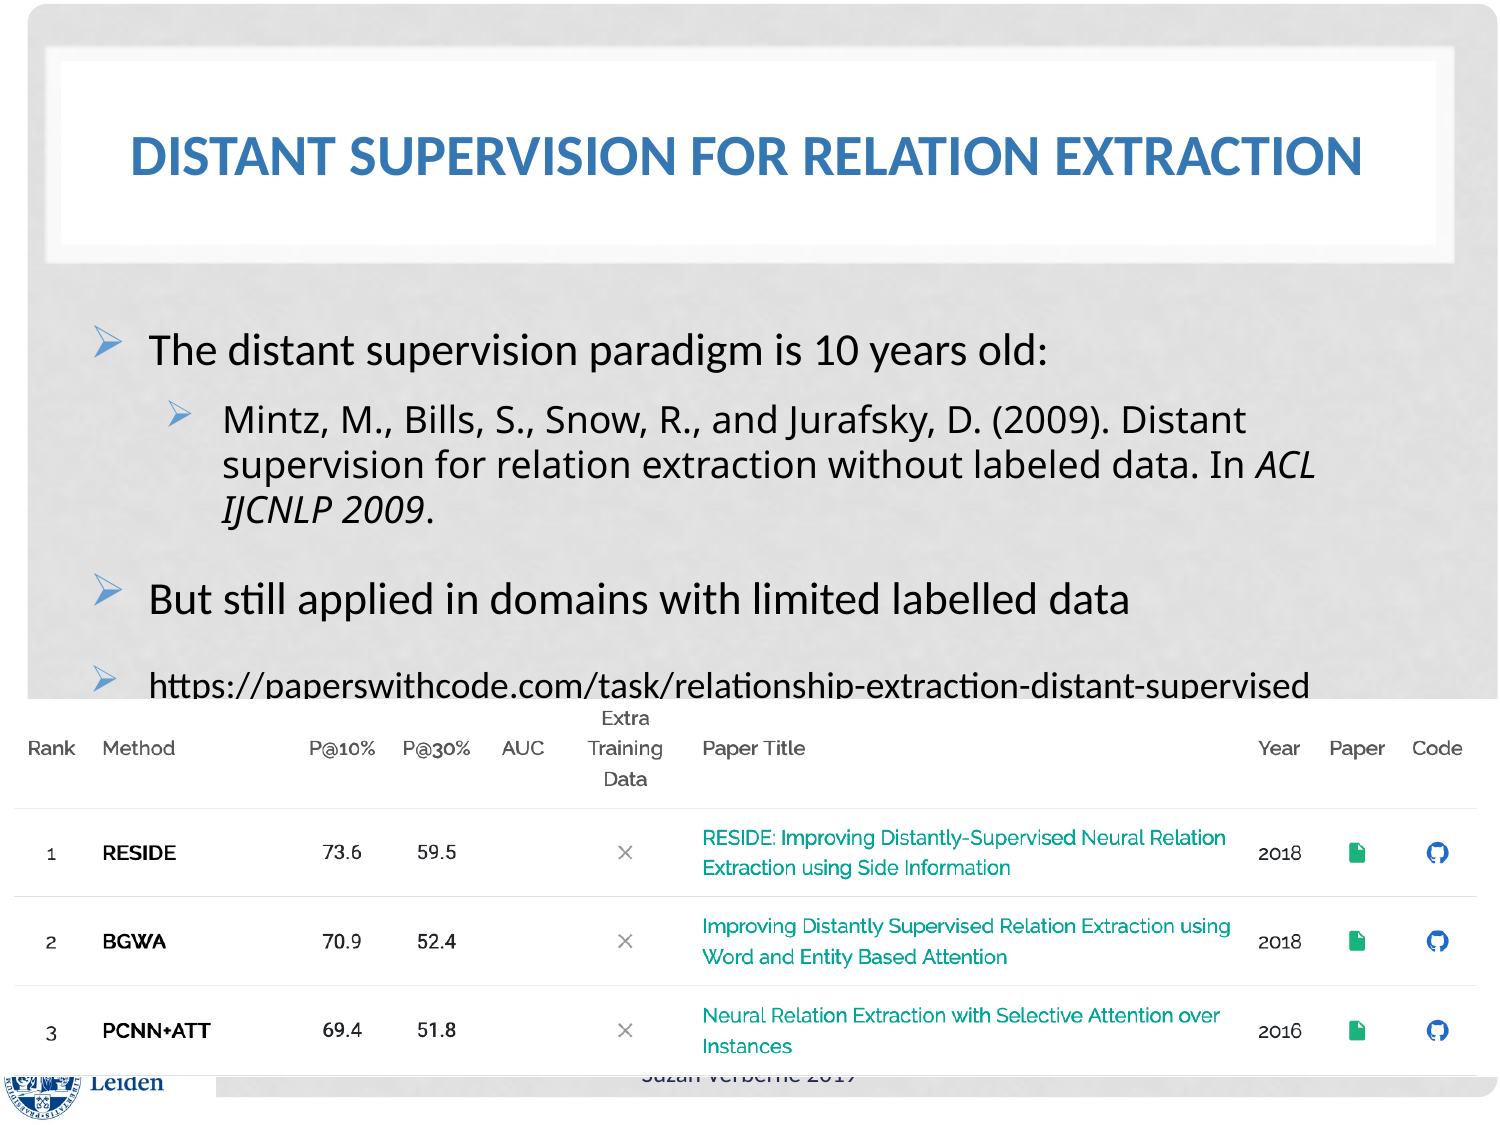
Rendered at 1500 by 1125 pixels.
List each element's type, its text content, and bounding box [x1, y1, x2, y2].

list The distant supervision paradigm is 10 years old: Mintz, M., Bills, S., Snow, R., and Jurafsky, D. (2009). Distant supervision for relation extraction without labeled data. In ACL IJCNLP 2009. But still applied in domains with limited labelled data https://paperswithcode.com/task/relationship-extraction-distant-supervised [75, 312, 1425, 699]
picture [0, 699, 1498, 1125]
footer Suzan Verberne 2019 [512, 1078, 988, 1103]
title Distant supervision for relation extraction [69, 66, 1425, 238]
